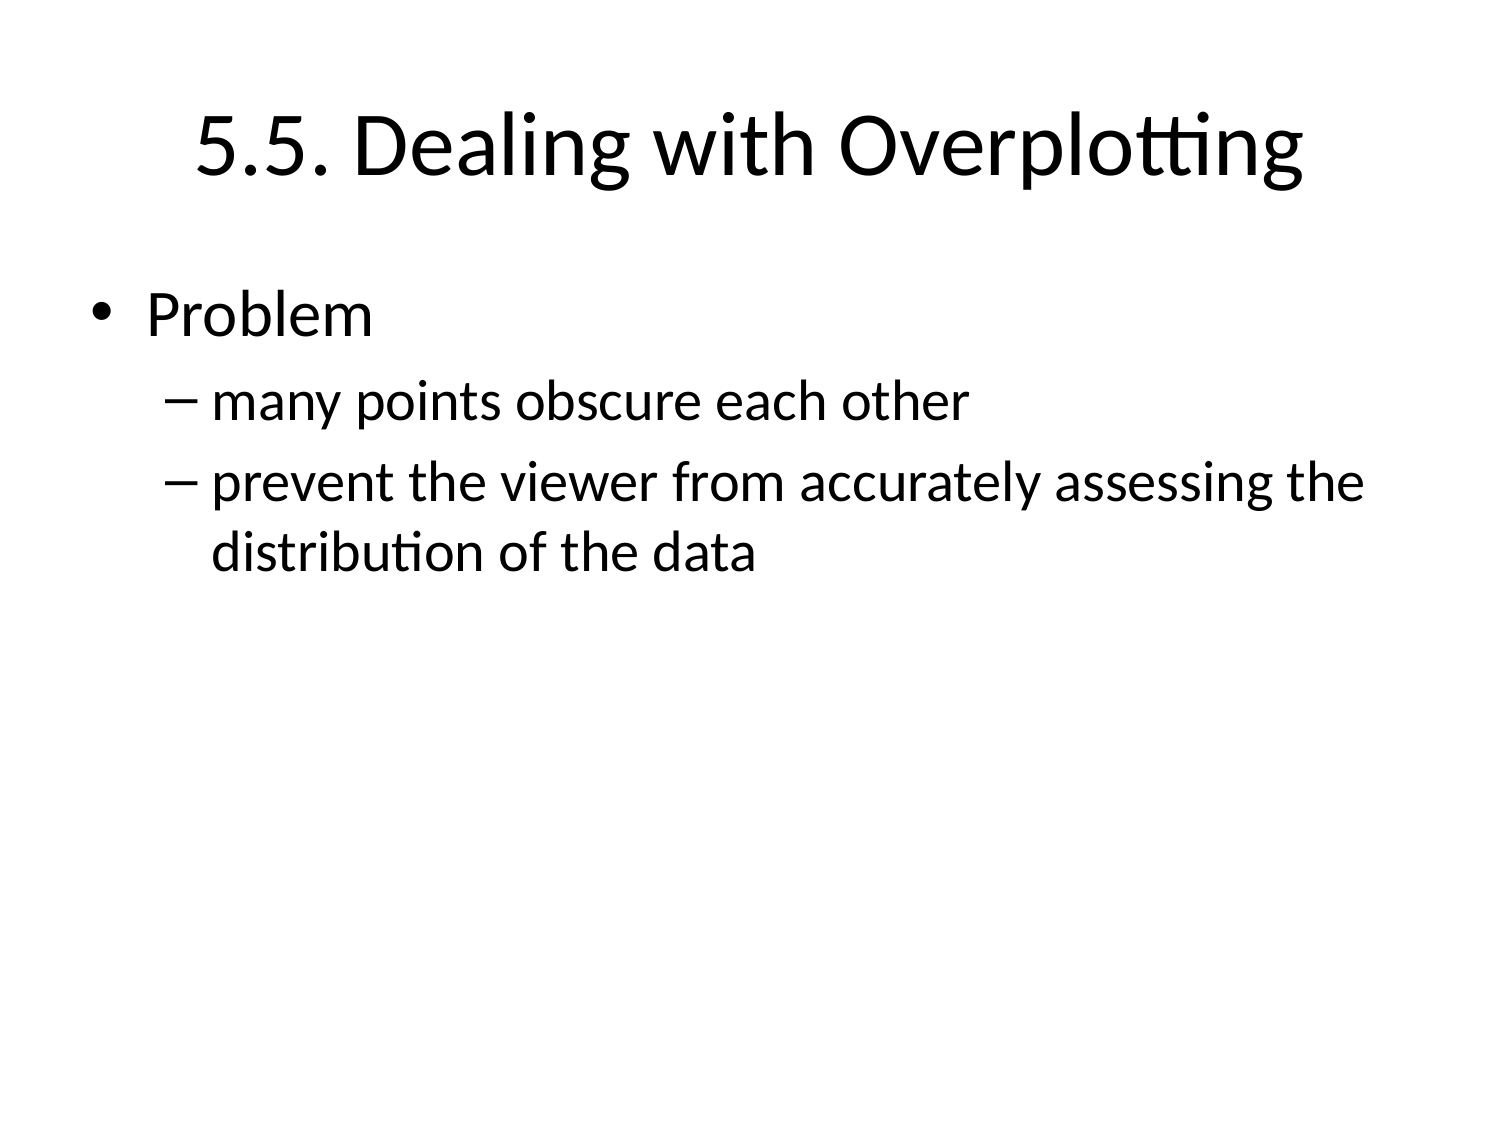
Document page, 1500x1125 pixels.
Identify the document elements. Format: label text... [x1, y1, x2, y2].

list Problem many points obscure each other prevent the viewer from accurately assessing the distribution of the data [75, 262, 1425, 1005]
title 5.5. Dealing with Overplotting [75, 45, 1425, 233]
